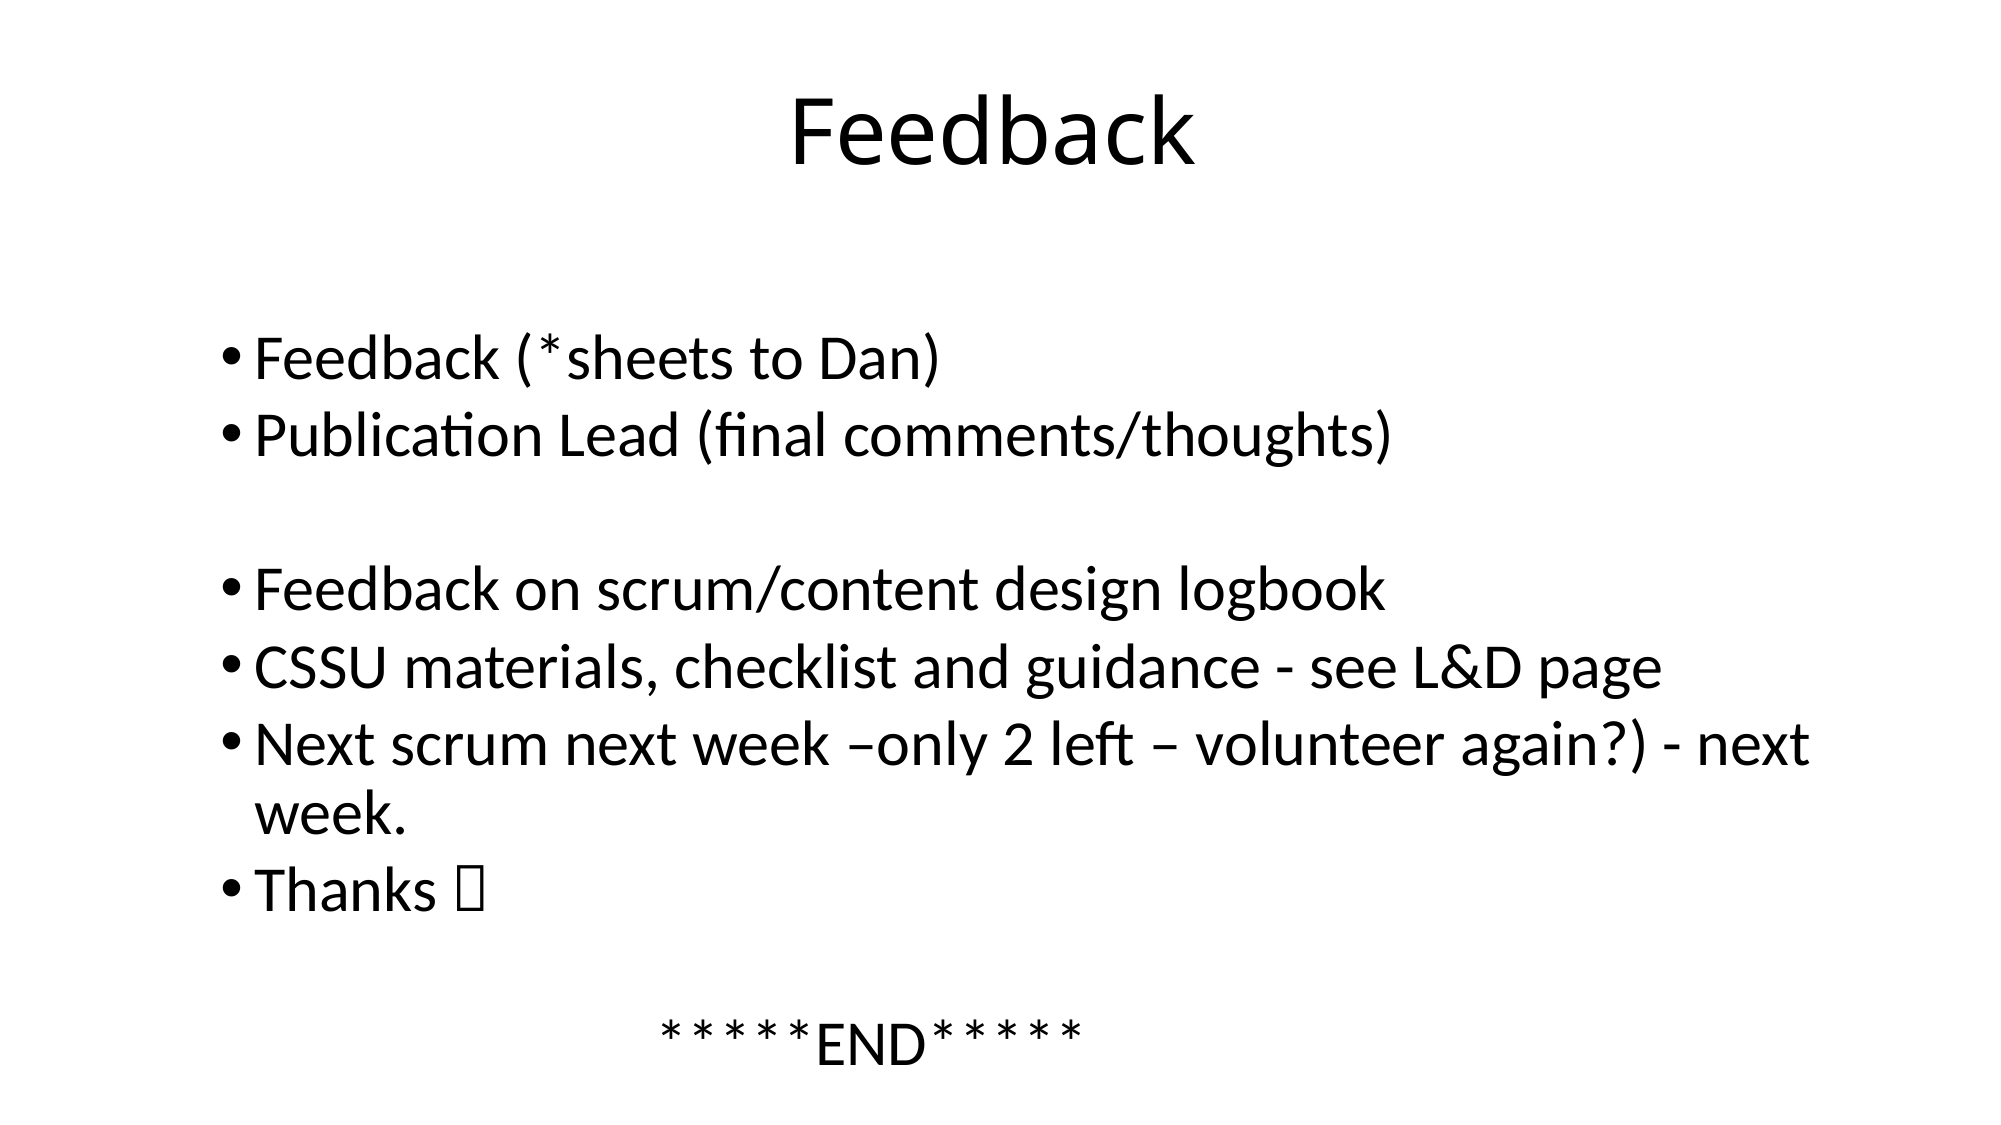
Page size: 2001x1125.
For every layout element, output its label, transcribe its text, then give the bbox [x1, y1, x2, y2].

title Feedback [129, 37, 1855, 232]
list Feedback (*sheets to Dan) Publication Lead (final comments/thoughts) Feedback on scrum/content design logbook CSSU materials, checklist and guidance - see L&D page Next scrum next week –only 2 left – volunteer again?) - next week. Thanks  *****END***** [137, 231, 1863, 1088]
